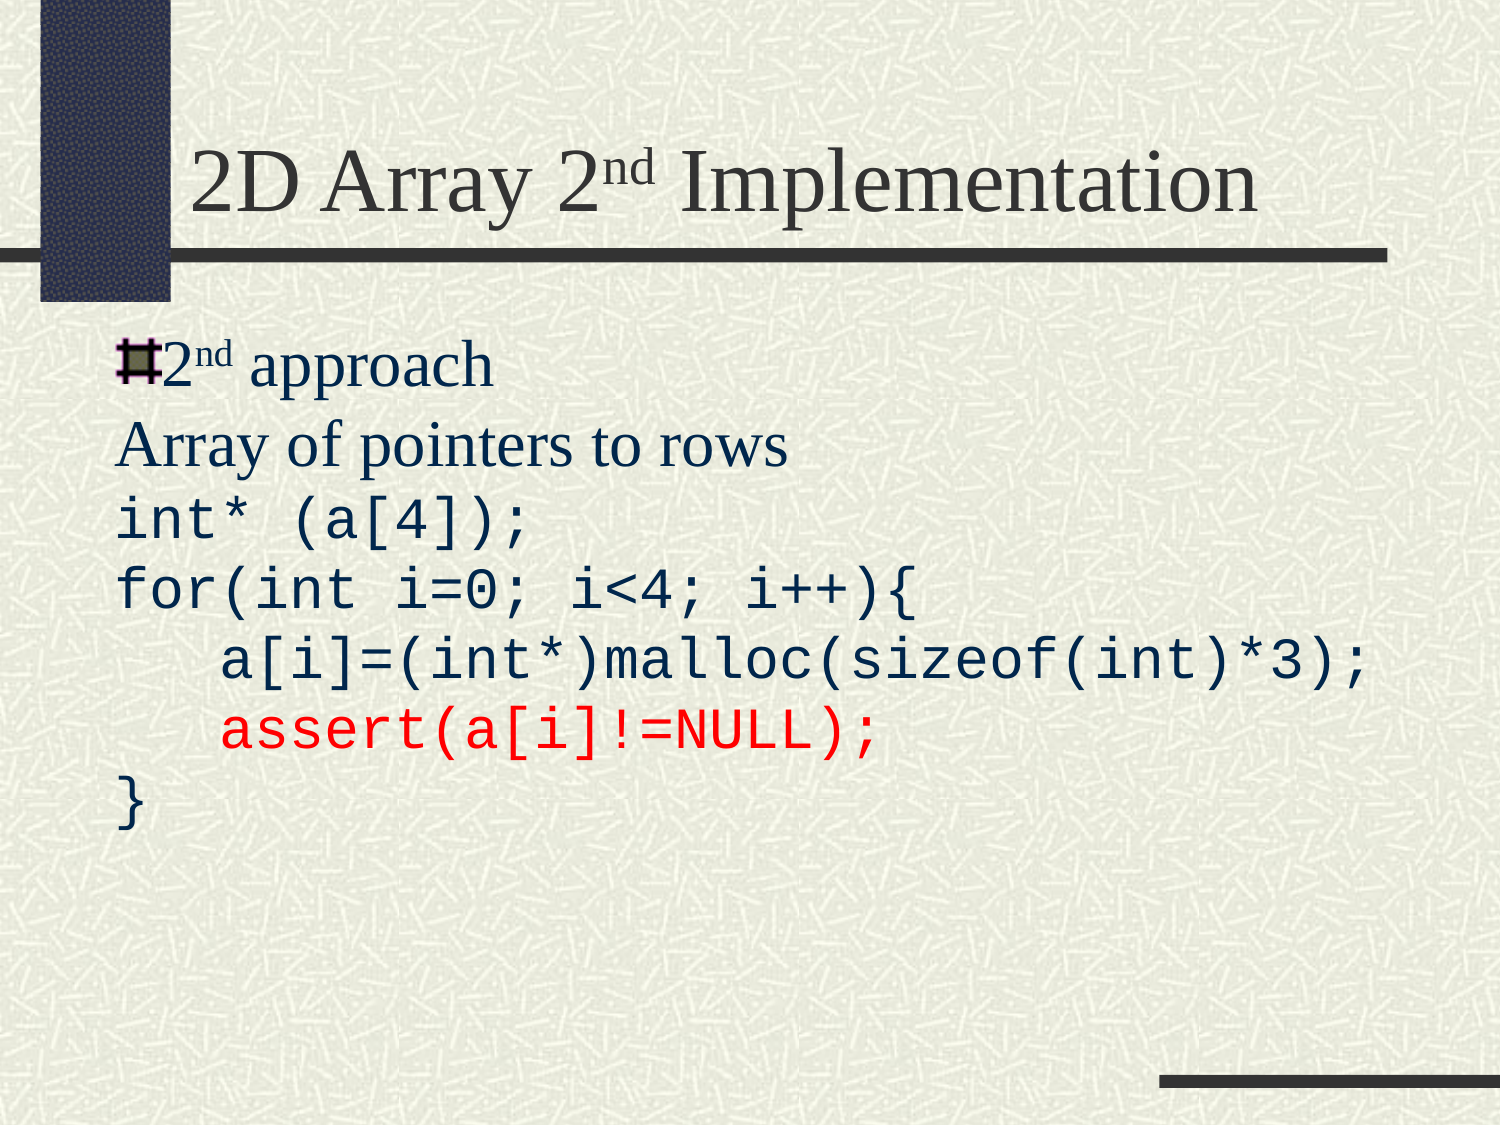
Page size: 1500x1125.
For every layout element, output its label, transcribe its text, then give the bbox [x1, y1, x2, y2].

picture [114, 336, 162, 384]
picture [0, 0, 1500, 1125]
text_box 2nd approach Array of pointers to rows int* (a[4]); for(int i=0; i<4; i++){ a[i]=(int*)malloc(sizeof(int)*3); assert(a[i]!=NULL); } [99, 312, 1500, 1067]
text_box 2D Array 2nd Implementation [174, 49, 1450, 238]
